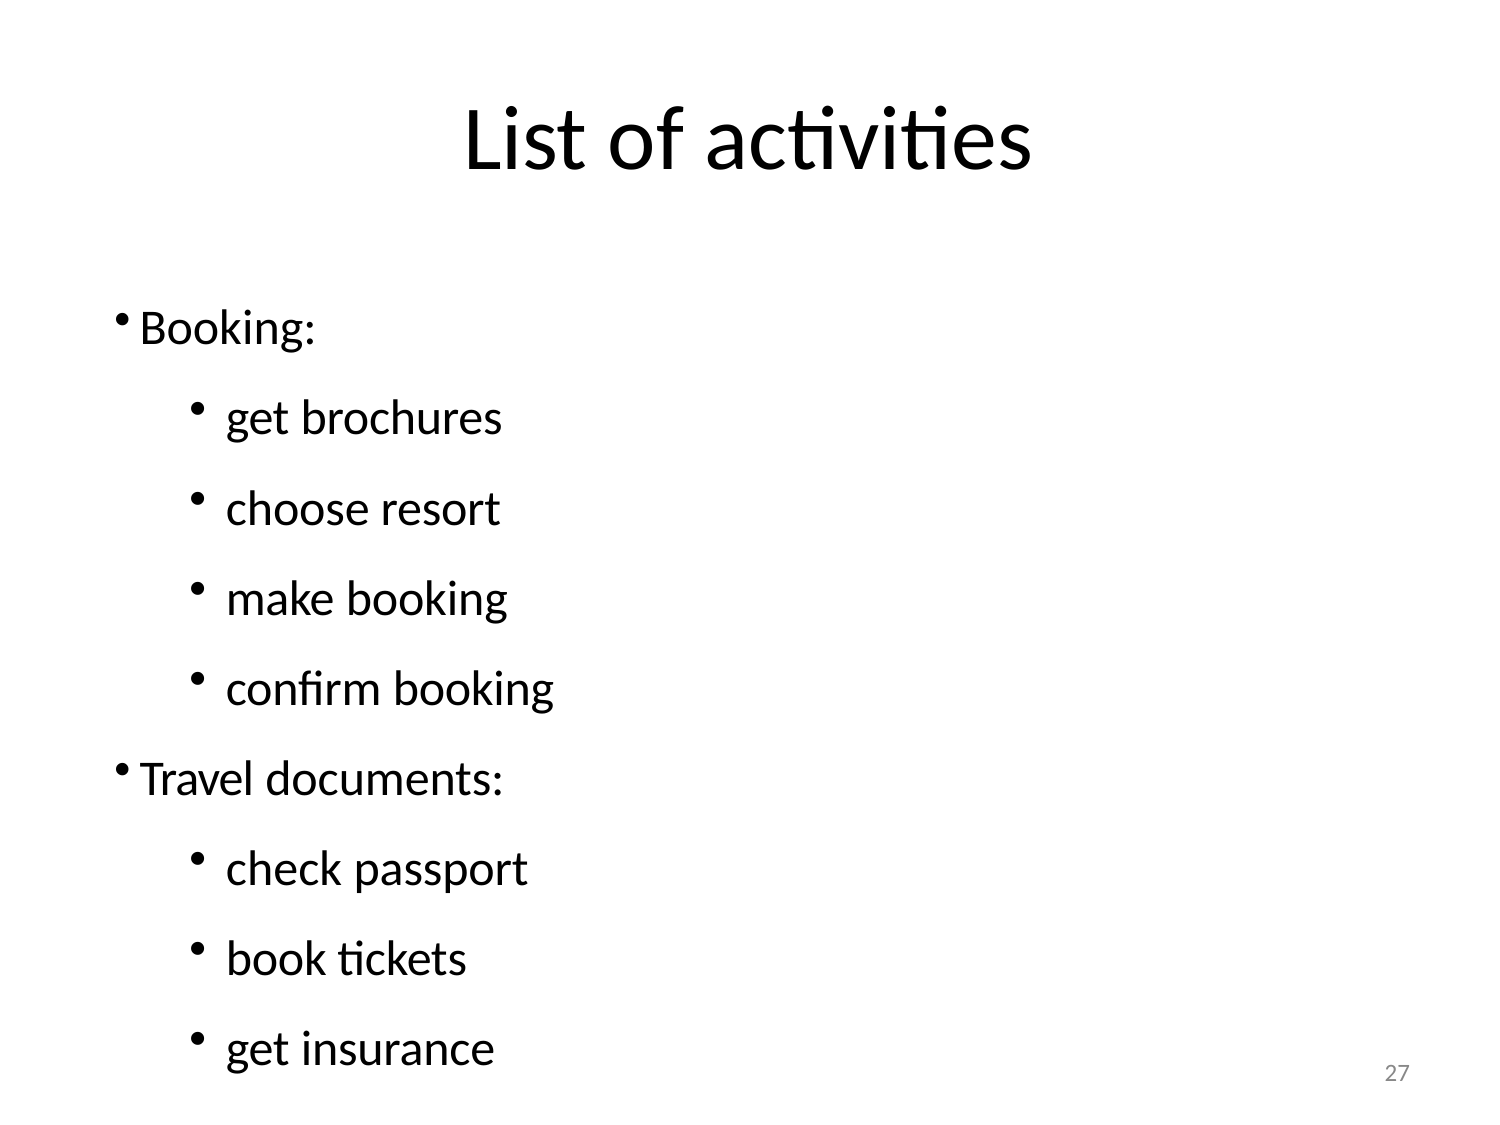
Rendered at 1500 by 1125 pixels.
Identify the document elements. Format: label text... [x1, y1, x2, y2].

slide_number 27 [1378, 1060, 1417, 1125]
title List of activities [461, 75, 1039, 266]
text_box Booking: get brochures choose resort make booking confirm booking Travel documents: check passport book tickets get insurance [112, 262, 912, 1075]
